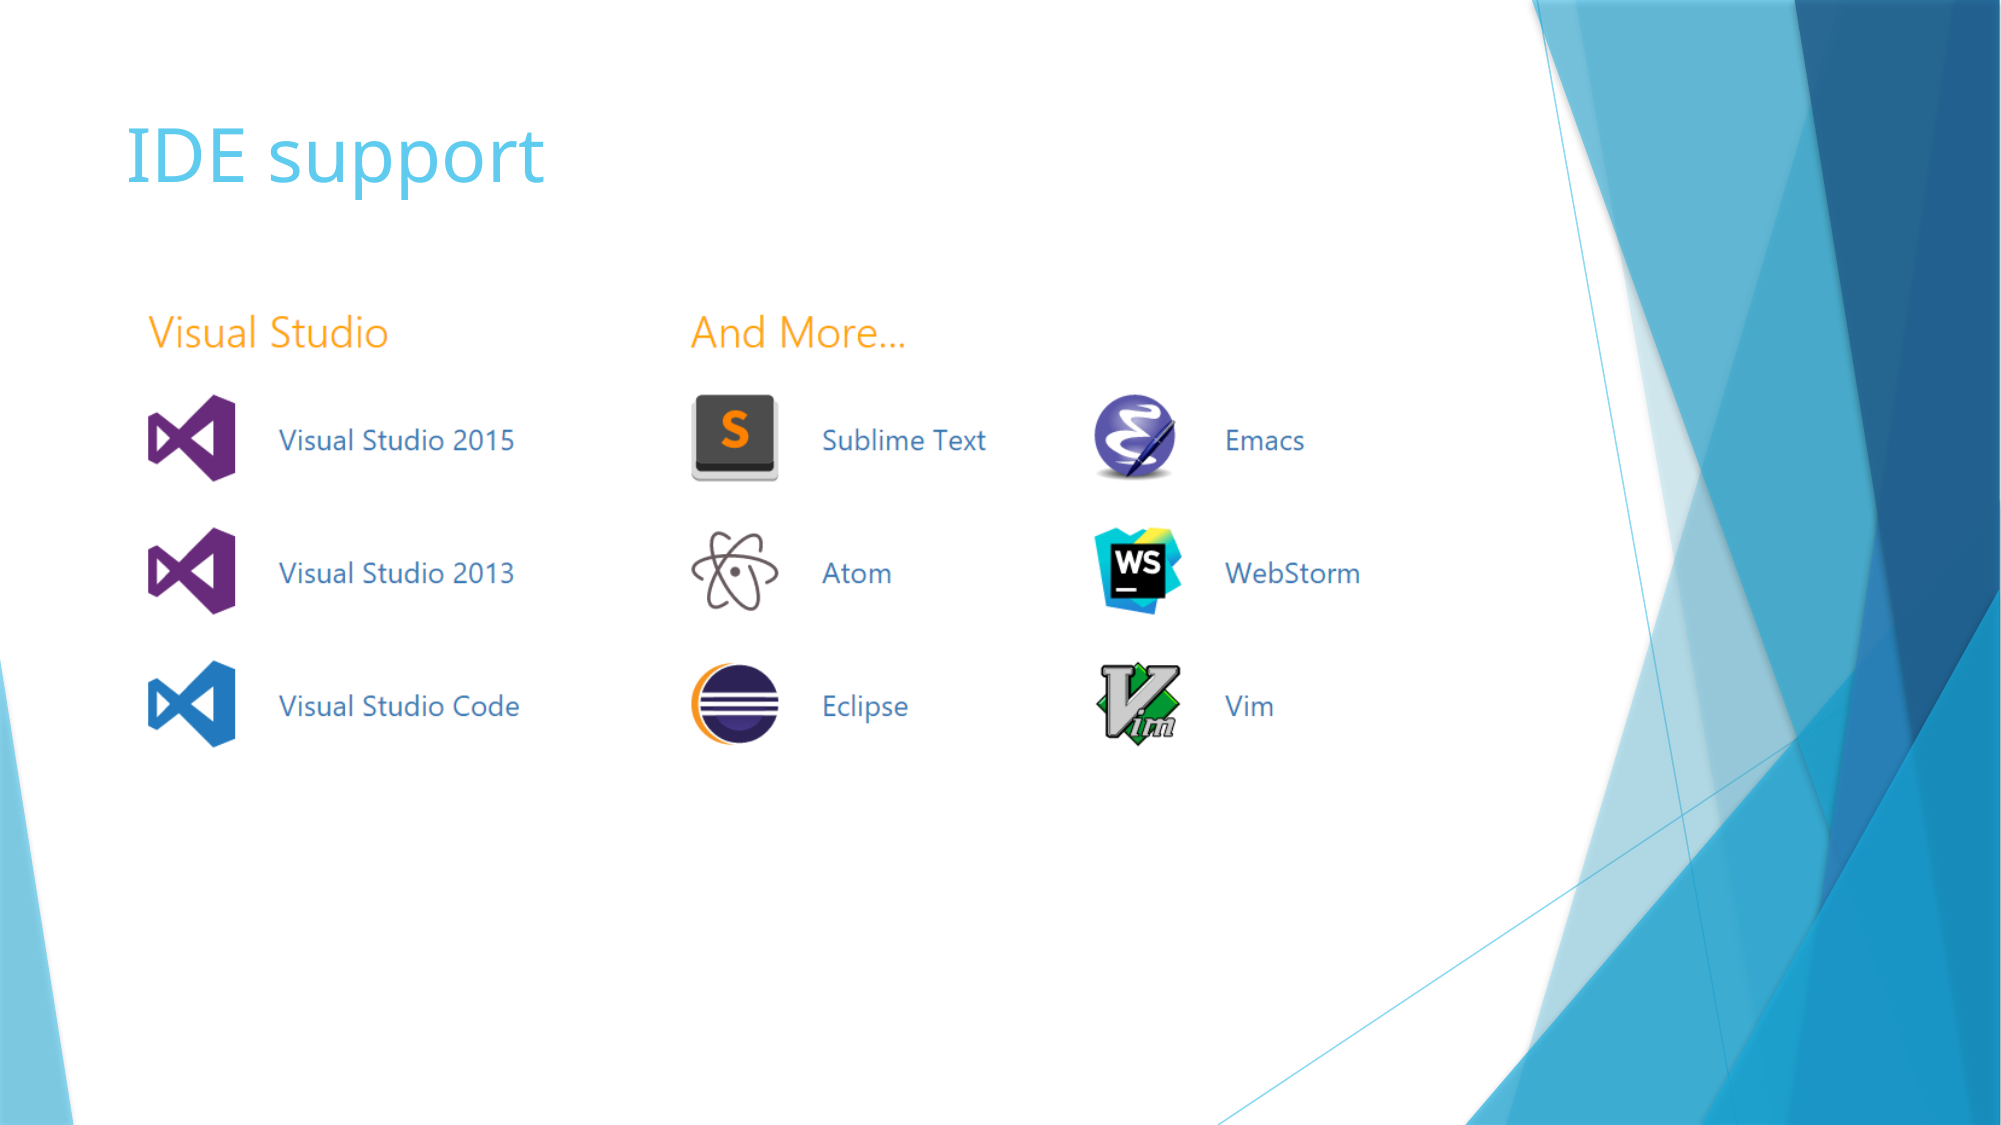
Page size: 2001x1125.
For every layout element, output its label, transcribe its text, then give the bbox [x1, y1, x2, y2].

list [65, 228, 1446, 866]
title IDE support [111, 99, 1522, 317]
